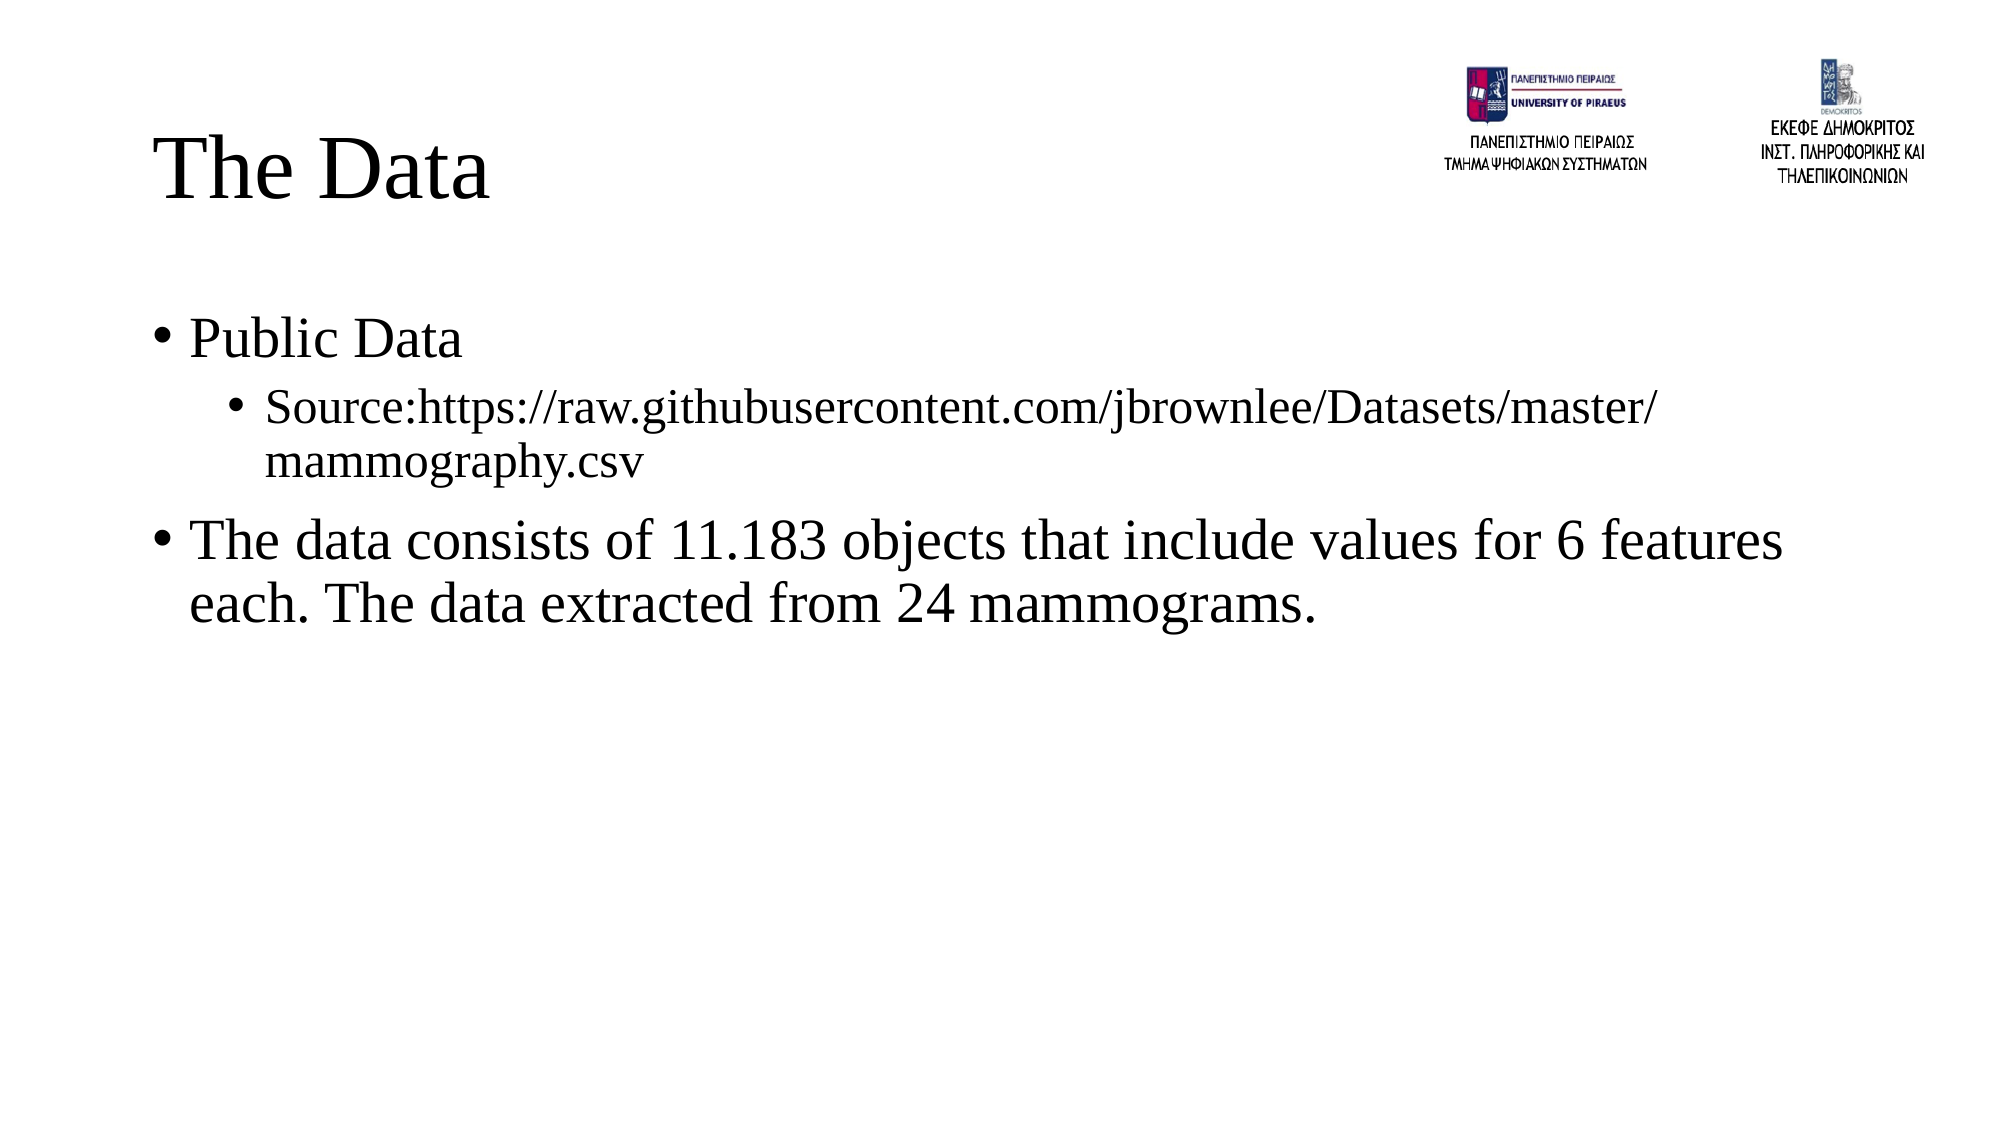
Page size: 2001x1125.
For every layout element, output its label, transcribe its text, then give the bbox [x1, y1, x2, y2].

picture [1422, 30, 1948, 221]
list Public Data Source:https://raw.githubusercontent.com/jbrownlee/Datasets/master/mammography.csv The data consists of 11.183 objects that include values for 6 features each. The data extracted from 24 mammograms. [137, 299, 1863, 1014]
title The Data [137, 59, 1863, 278]
